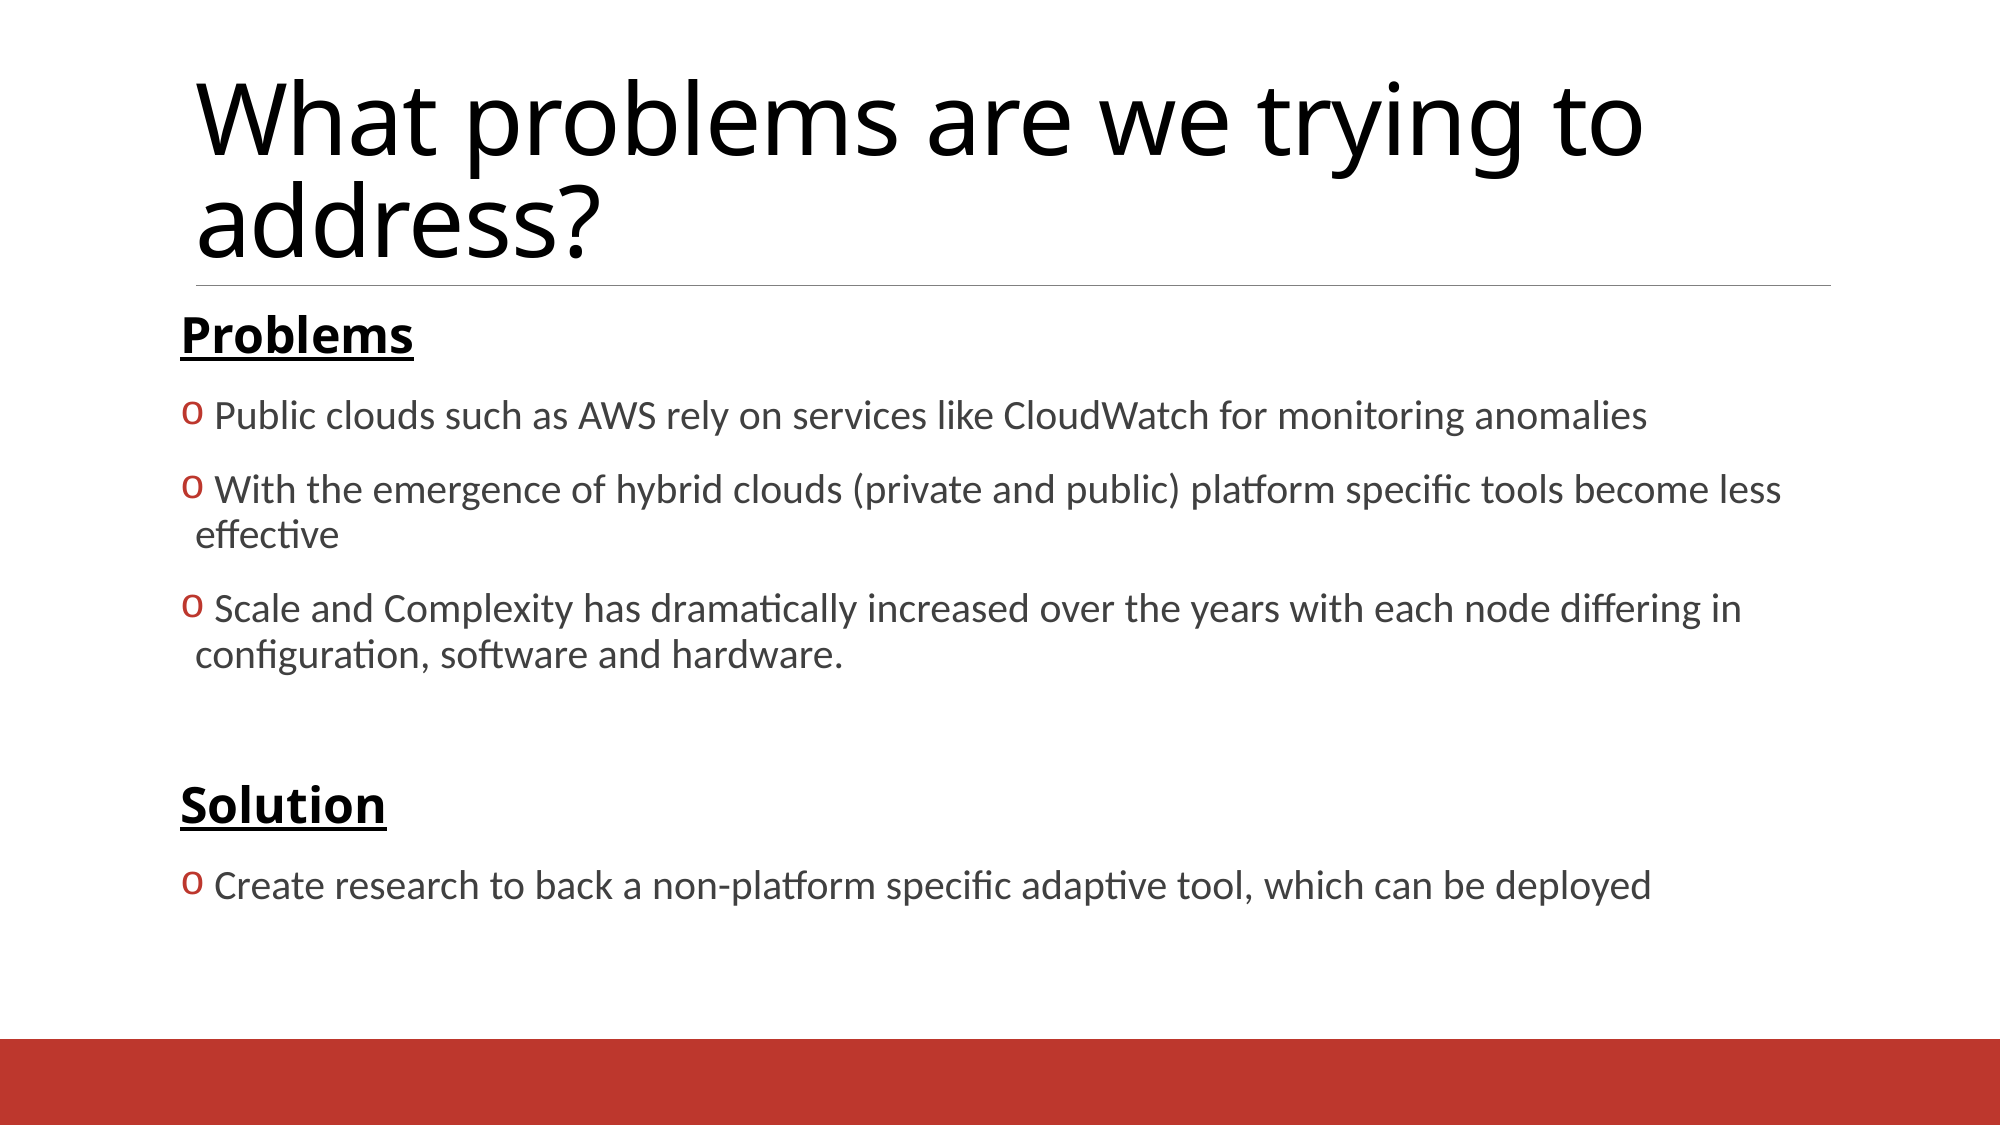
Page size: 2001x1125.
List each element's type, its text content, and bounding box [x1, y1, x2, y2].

title What problems are we trying to address? [180, 47, 1830, 285]
list Problems Public clouds such as AWS rely on services like CloudWatch for monitoring anomalies With the emergence of hybrid clouds (private and public) platform specific tools become less effective Scale and Complexity has dramatically increased over the years with each node differing in configuration, software and hardware. Solution Create research to back a non-platform specific adaptive tool, which can be deployed [180, 302, 1830, 963]
